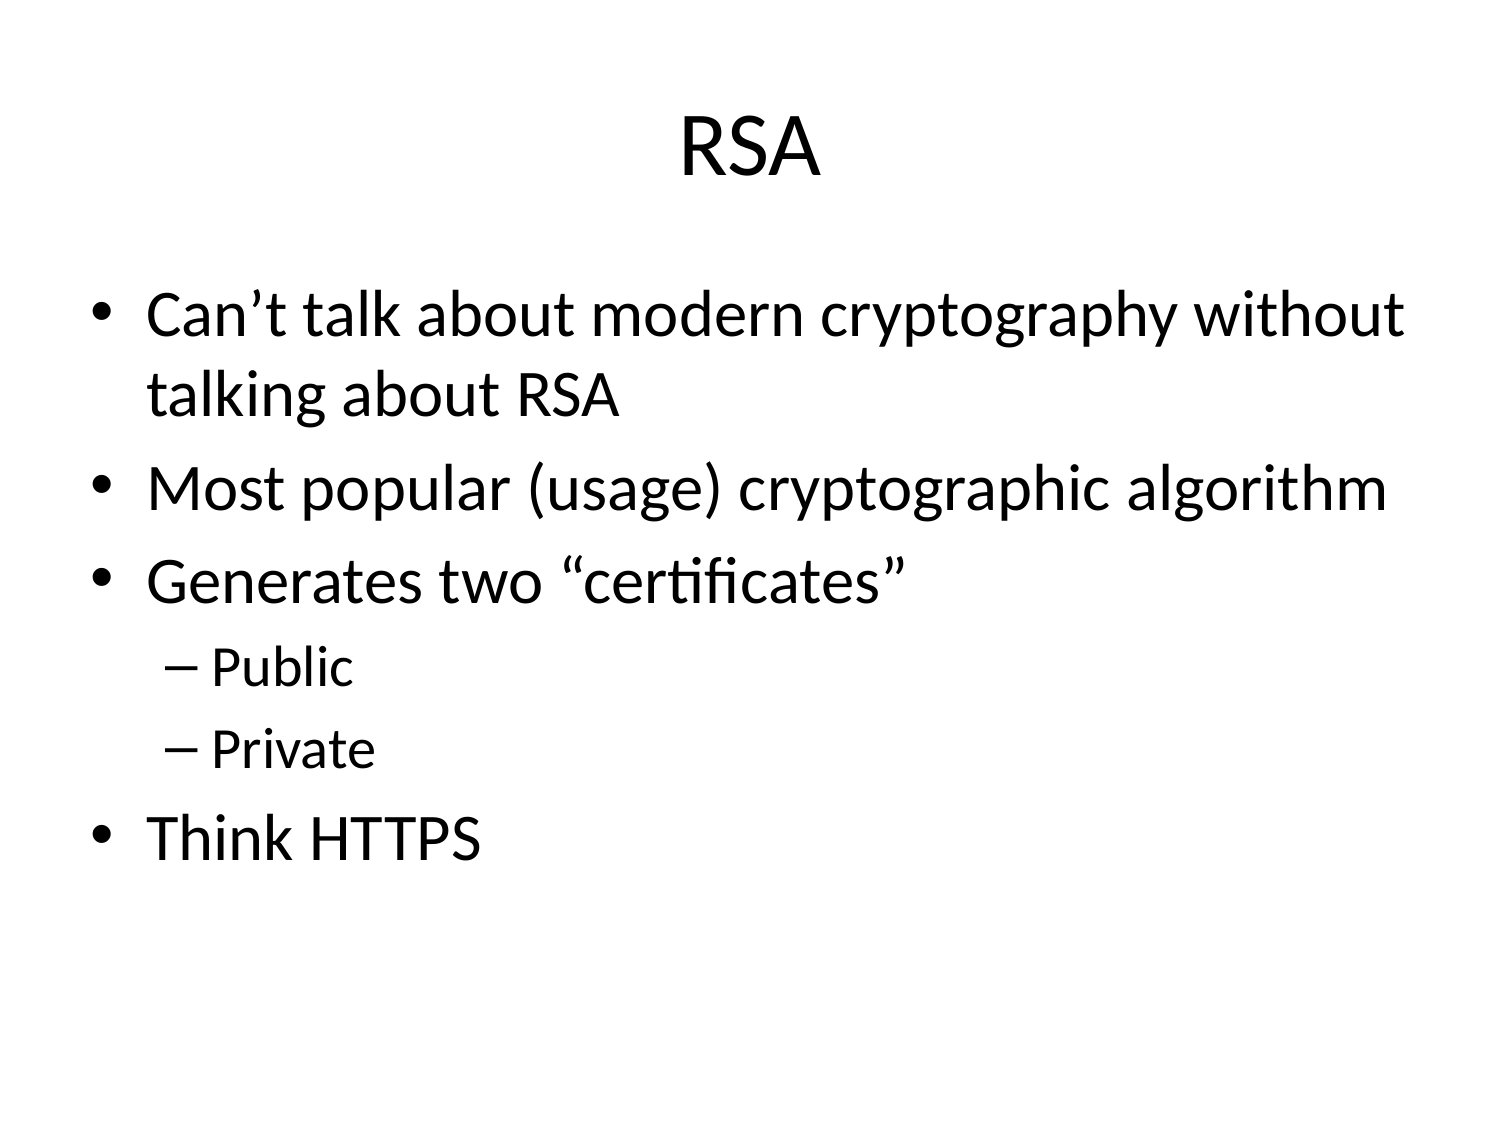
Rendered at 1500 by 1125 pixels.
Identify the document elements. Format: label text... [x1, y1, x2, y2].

list Can’t talk about modern cryptography without talking about RSA Most popular (usage) cryptographic algorithm Generates two “certificates” Public Private Think HTTPS [75, 262, 1425, 1005]
title RSA [75, 45, 1425, 233]
